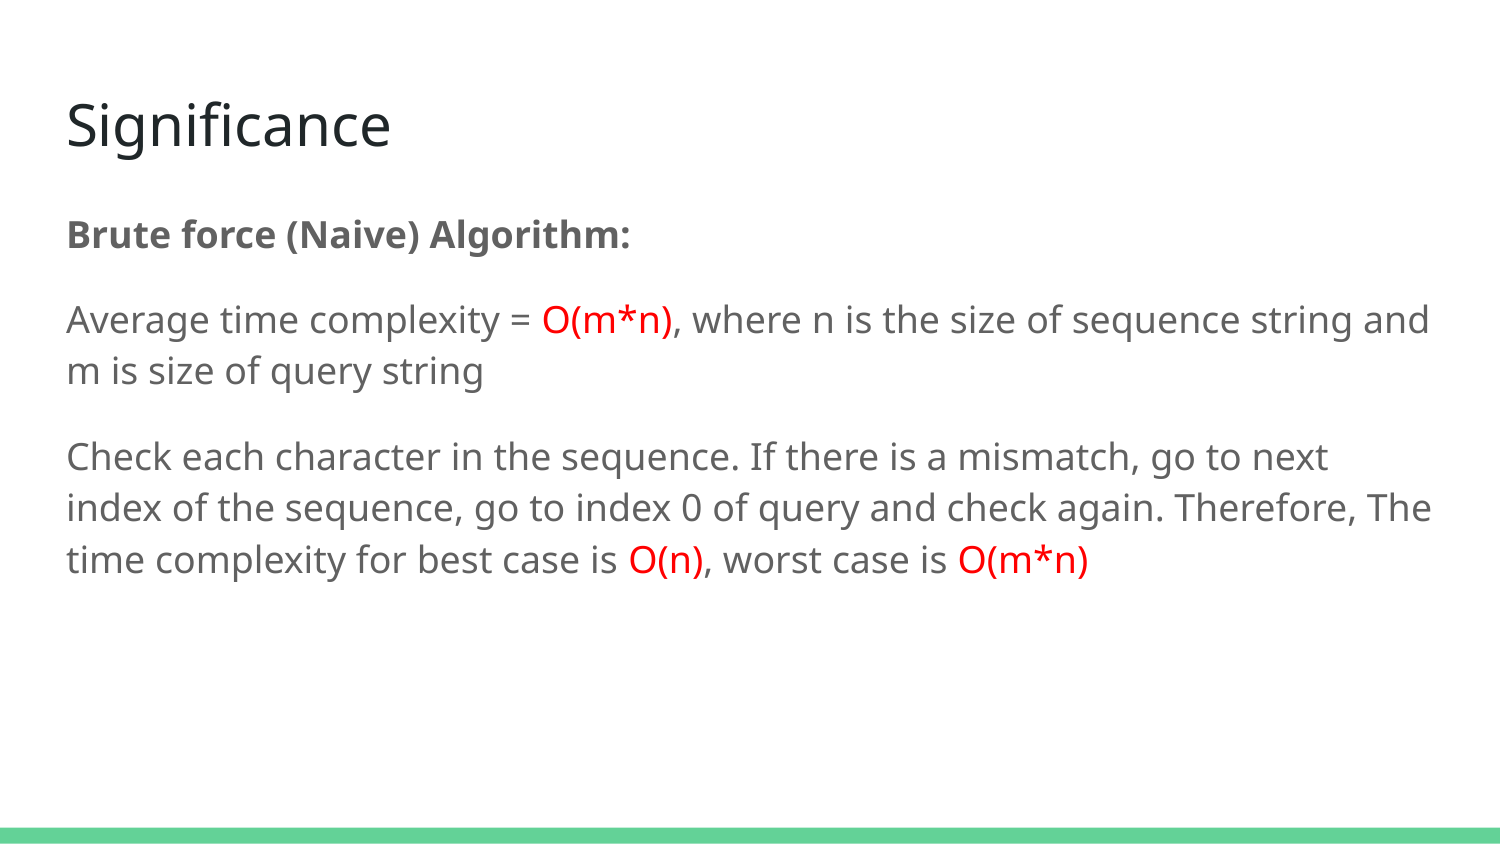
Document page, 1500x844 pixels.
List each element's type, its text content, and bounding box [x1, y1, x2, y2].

title Significance [51, 72, 1449, 167]
list Brute force (Naive) Algorithm: Average time complexity = O(m*n), where n is the size of sequence string and m is size of query string Check each character in the sequence. If there is a mismatch, go to next index of the sequence, go to index 0 of query and check again. Therefore, The time complexity for best case is O(n), worst case is O(m*n) [51, 189, 1449, 750]
